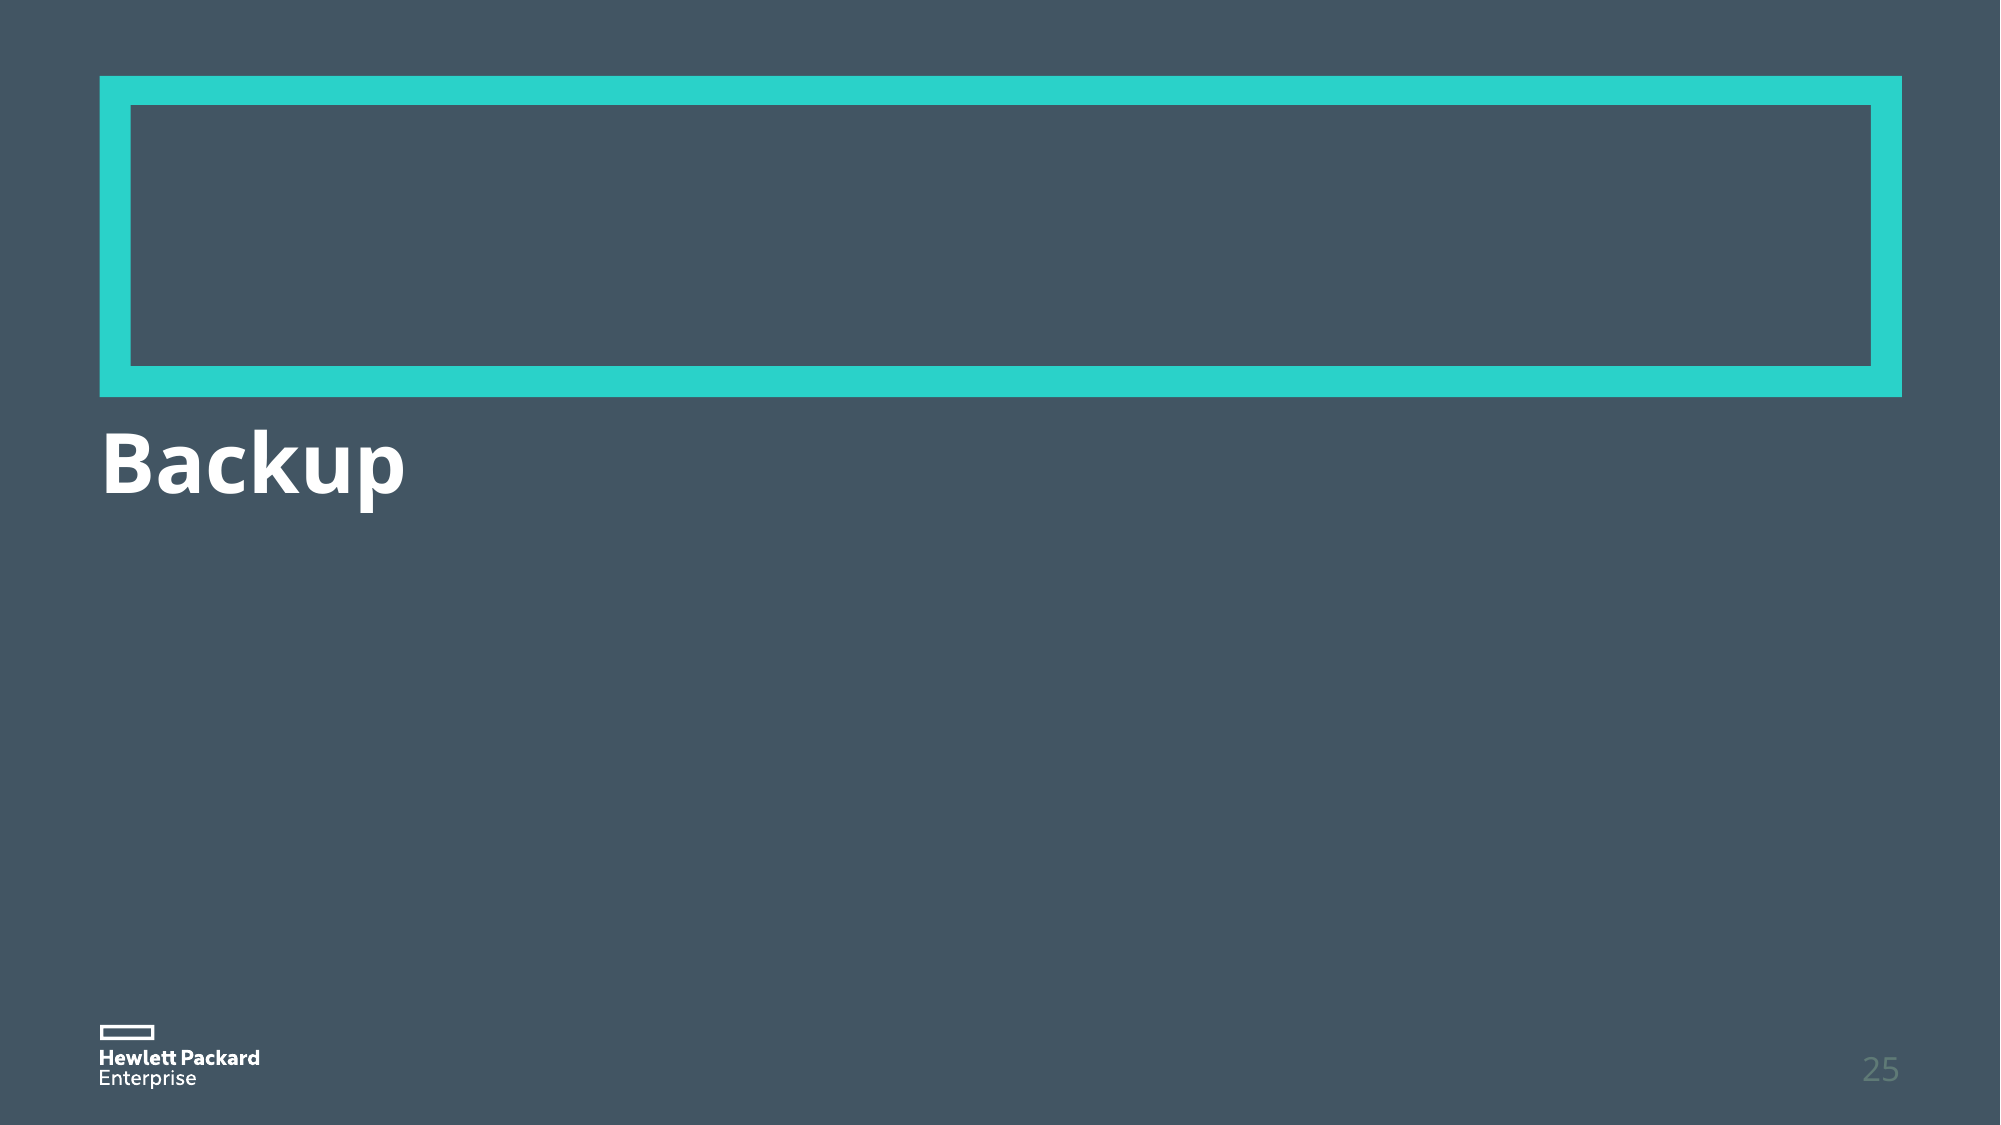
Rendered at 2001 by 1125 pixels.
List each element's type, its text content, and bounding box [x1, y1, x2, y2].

title Backup [99, 421, 1450, 517]
slide_number 25 [1812, 1054, 1900, 1093]
